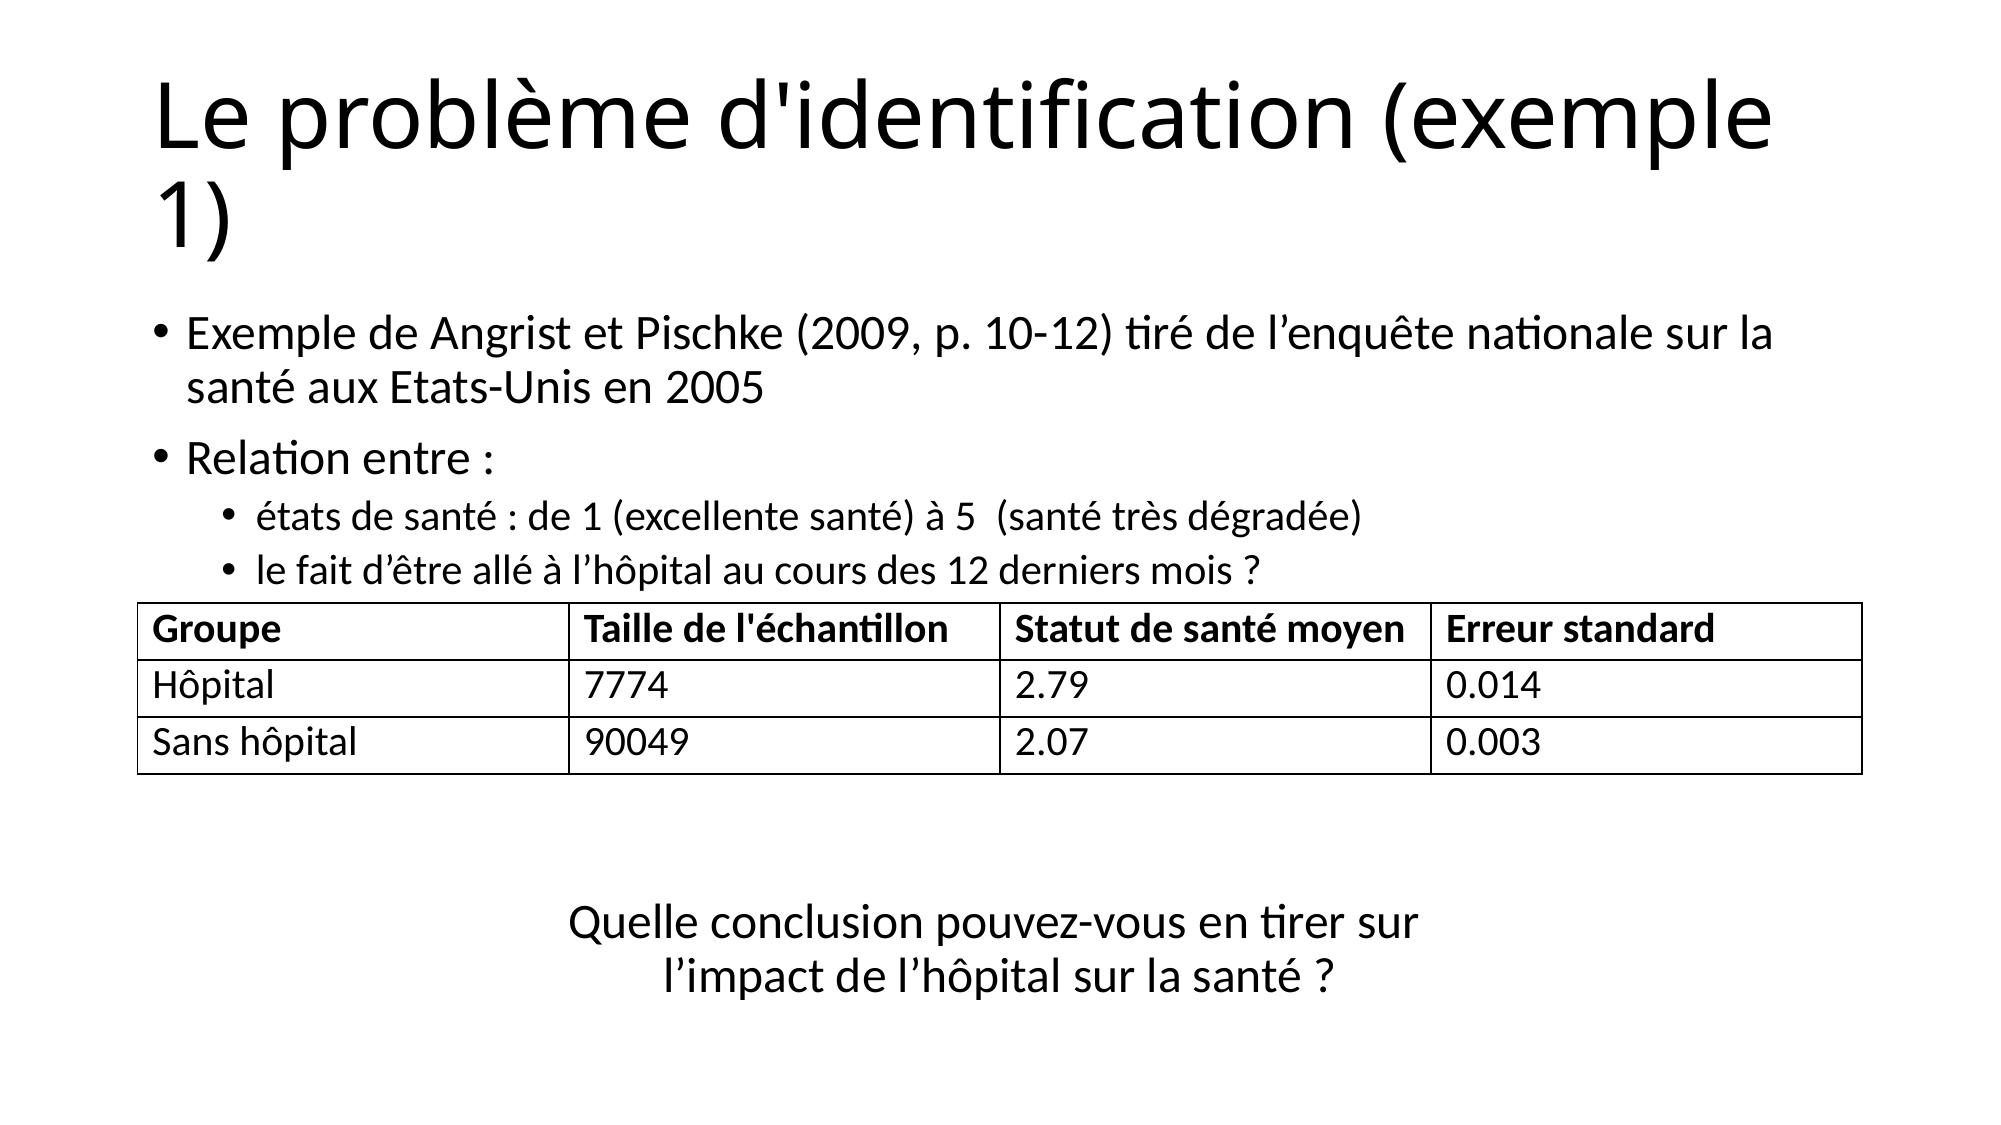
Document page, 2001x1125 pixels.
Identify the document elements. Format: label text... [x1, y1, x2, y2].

table_cell 7774 [570, 661, 999, 716]
list Exemple de Angrist et Pischke (2009, p. 10-12) tiré de l’enquête nationale sur la santé aux Etats-Unis en 2005 Relation entre : états de santé : de 1 (excellente santé) à 5 (santé très dégradée) le fait d’être allé à l’hôpital au cours des 12 derniers mois ? Quelle conclusion pouvez-vous en tirer sur l’impact de l’hôpital sur la santé ? [137, 299, 1863, 602]
table_header Statut de santé moyen [1001, 604, 1430, 659]
title Le problème d'identification (exemple 1) [137, 59, 1863, 278]
table_cell 0.014 [1432, 661, 1861, 716]
table_cell 2.79 [1001, 661, 1430, 716]
table_header Taille de l'échantillon [570, 604, 999, 659]
table_header Groupe [138, 604, 568, 659]
table_cell 90049 [570, 718, 999, 773]
table_cell Sans hôpital [138, 718, 568, 773]
list Exemple de Angrist et Pischke (2009, p. 10-12) tiré de l’enquête nationale sur la santé aux Etats-Unis en 2005 Relation entre : états de santé : de 1 (excellente santé) à 5 (santé très dégradée) le fait d’être allé à l’hôpital au cours des 12 derniers mois ? Quelle conclusion pouvez-vous en tirer sur l’impact de l’hôpital sur la santé ? [137, 775, 1863, 1014]
table_cell 0.003 [1432, 718, 1861, 773]
table_cell Hôpital [138, 661, 568, 716]
table_cell 2.07 [1001, 718, 1430, 773]
table_header Erreur standard [1432, 604, 1861, 659]
